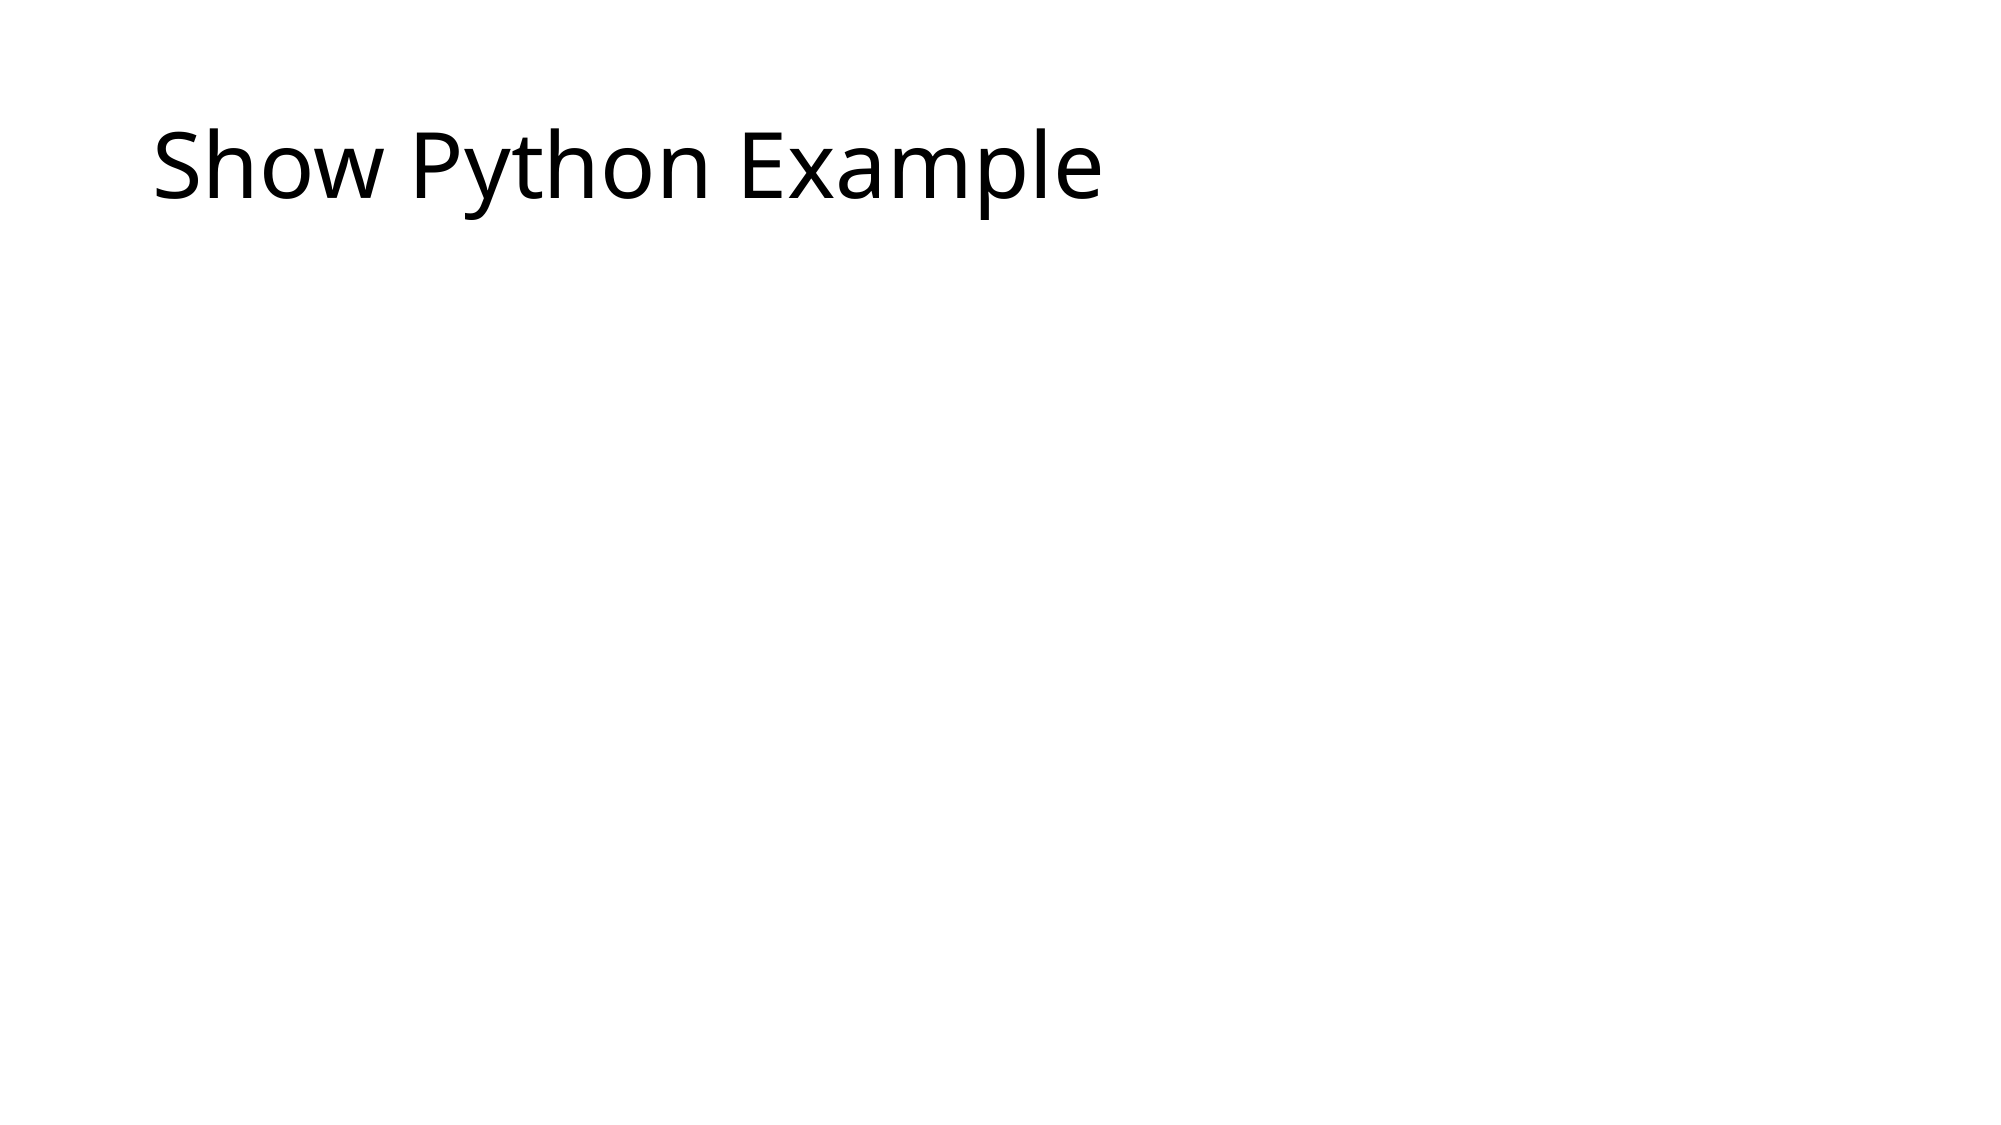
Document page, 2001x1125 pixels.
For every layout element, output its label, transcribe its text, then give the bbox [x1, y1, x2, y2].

title Show Python Example [137, 59, 1863, 278]
